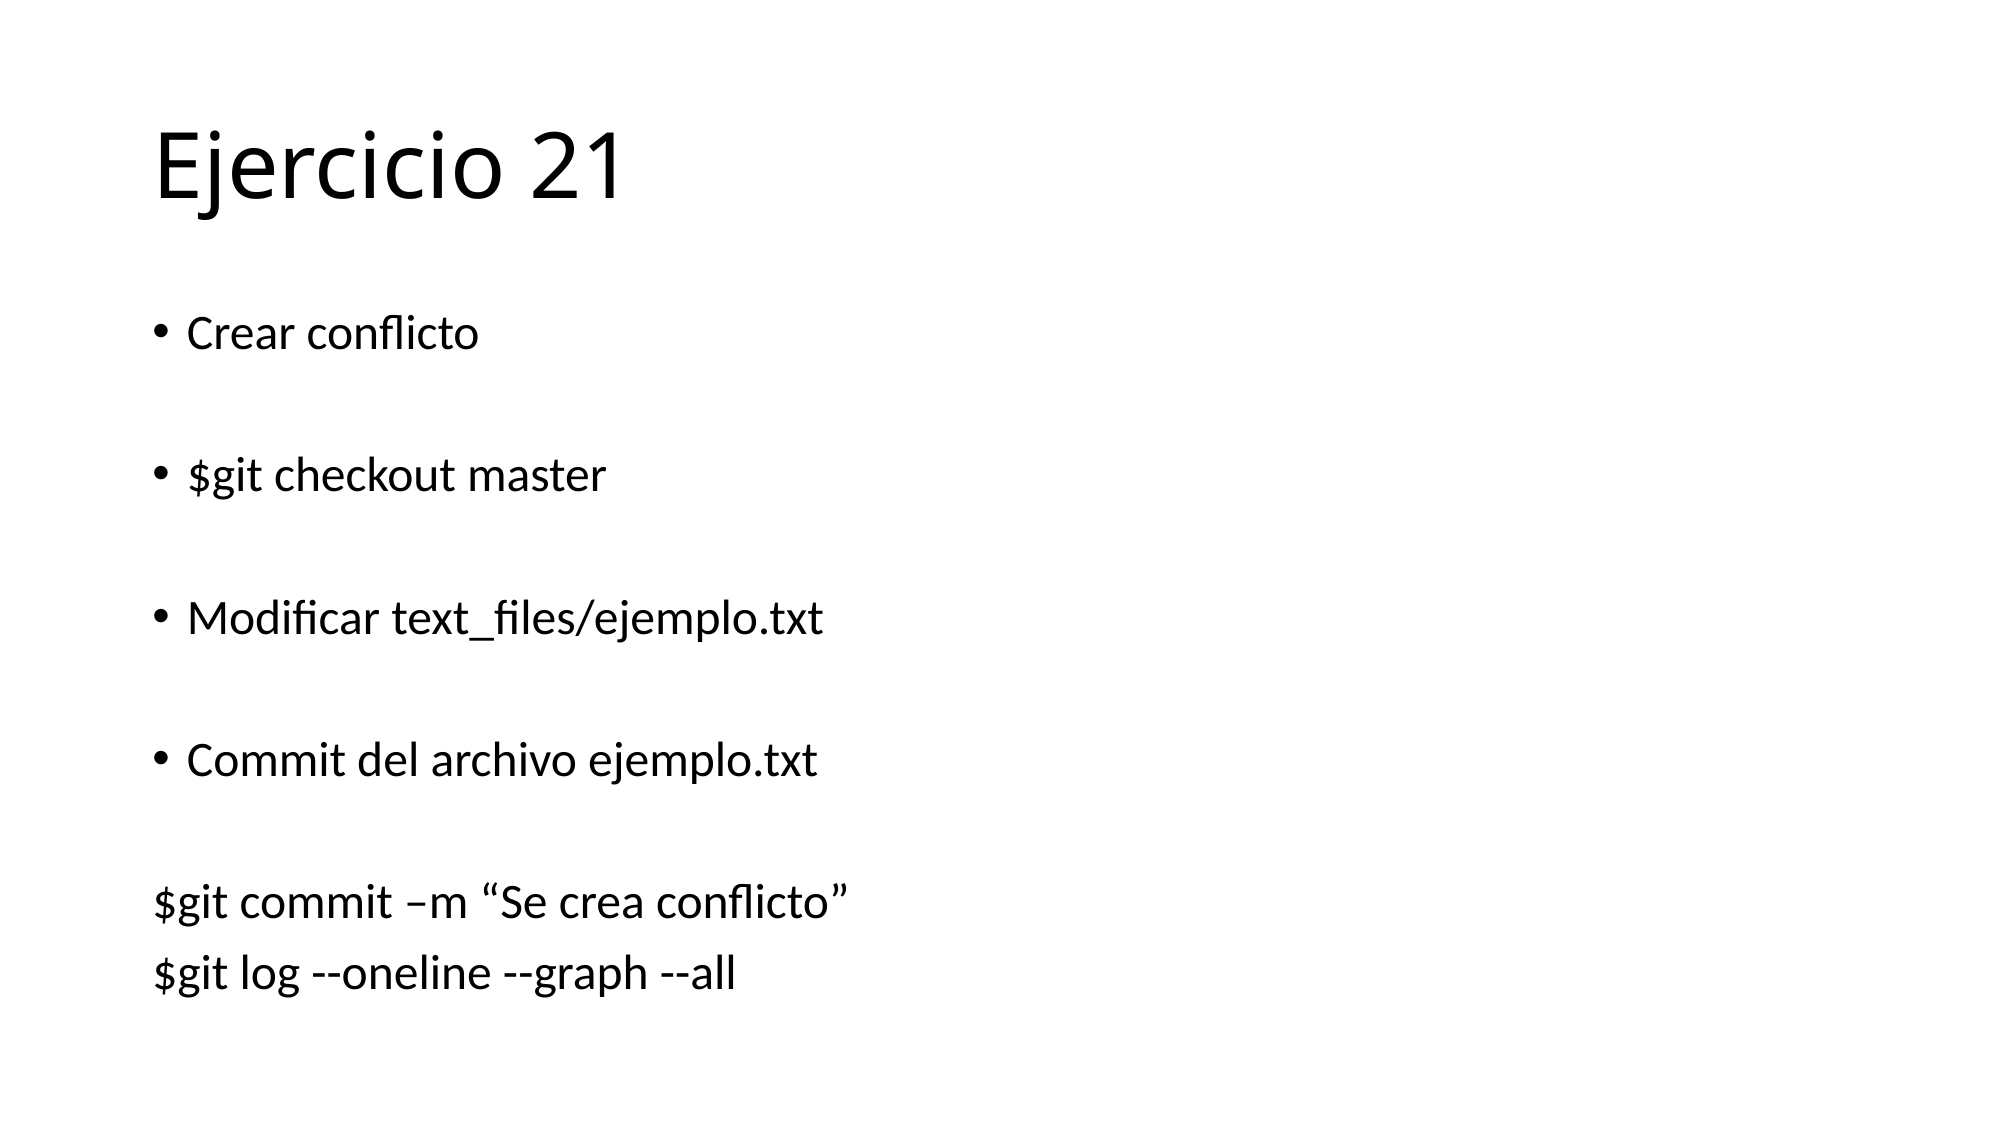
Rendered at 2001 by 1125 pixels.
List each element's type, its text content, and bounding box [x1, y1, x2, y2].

title Ejercicio 21 [137, 59, 1863, 278]
list Crear conflicto $git checkout master Modificar text_files/ejemplo.txt Commit del archivo ejemplo.txt $git commit –m “Se crea conflicto” $git log --oneline --graph --all [137, 299, 1863, 1014]
